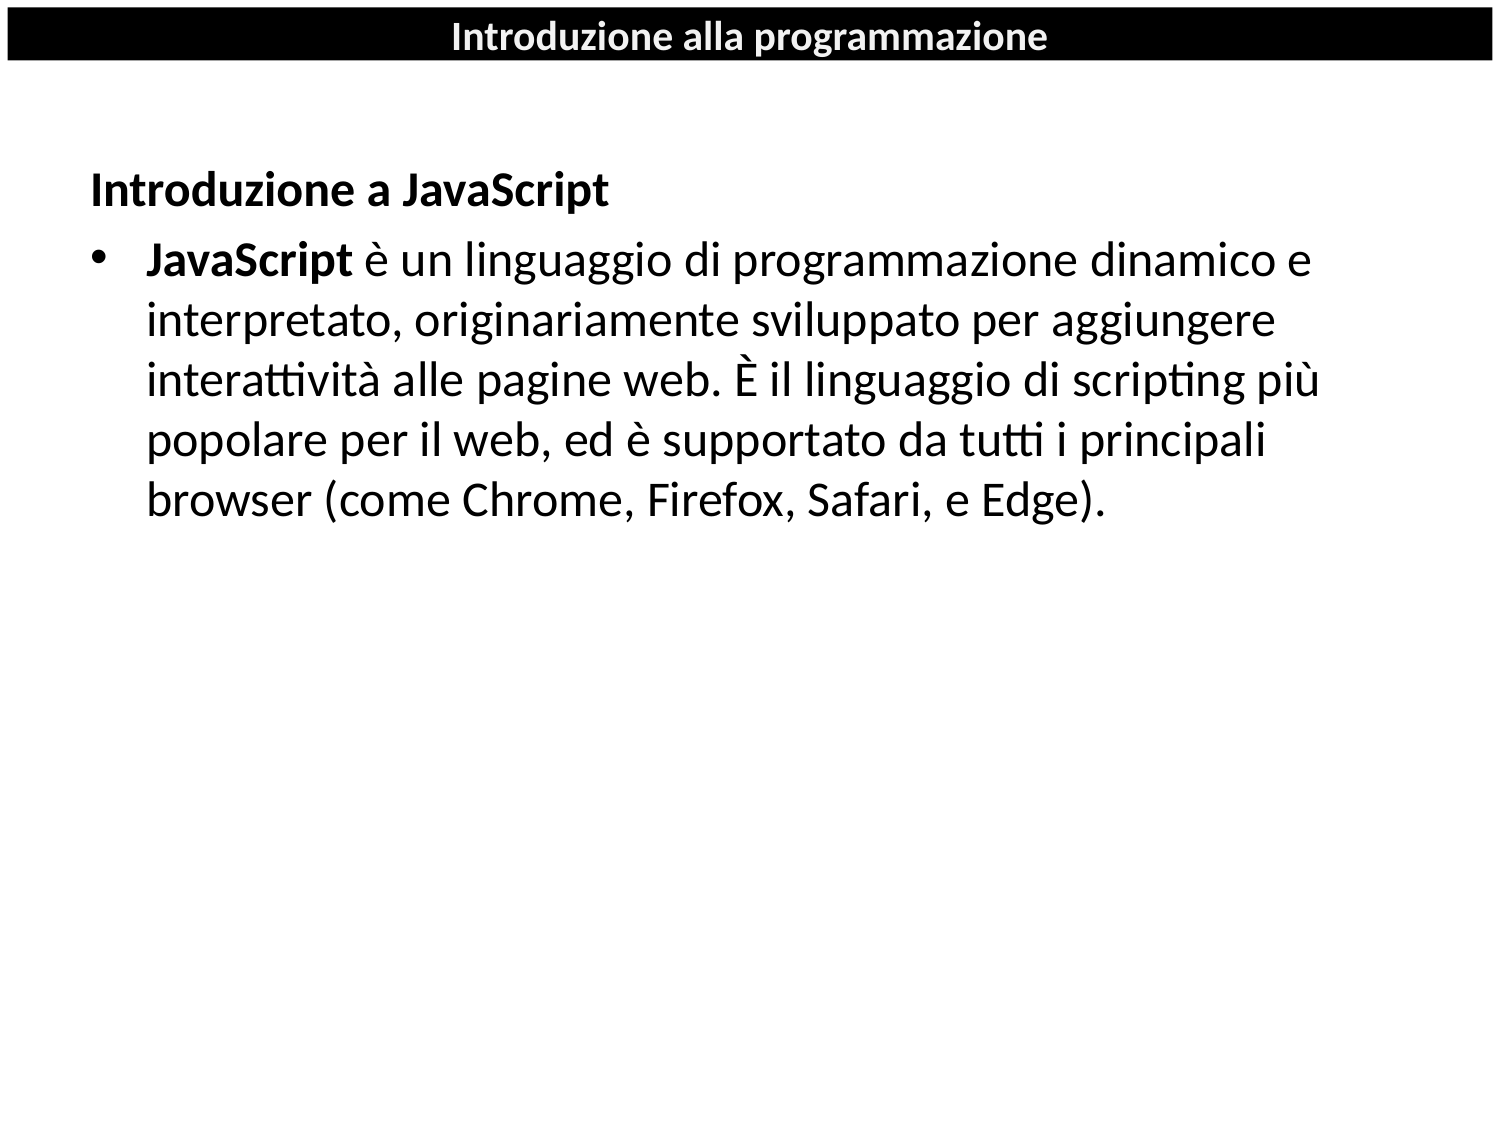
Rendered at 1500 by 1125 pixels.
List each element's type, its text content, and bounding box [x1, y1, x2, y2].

title Introduzione alla programmazione [7, 7, 1493, 61]
list Introduzione a JavaScript JavaScript è un linguaggio di programmazione dinamico e interpretato, originariamente sviluppato per aggiungere interattività alle pagine web. È il linguaggio di scripting più popolare per il web, ed è supportato da tutti i principali browser (come Chrome, Firefox, Safari, e Edge). [75, 149, 1425, 1005]
